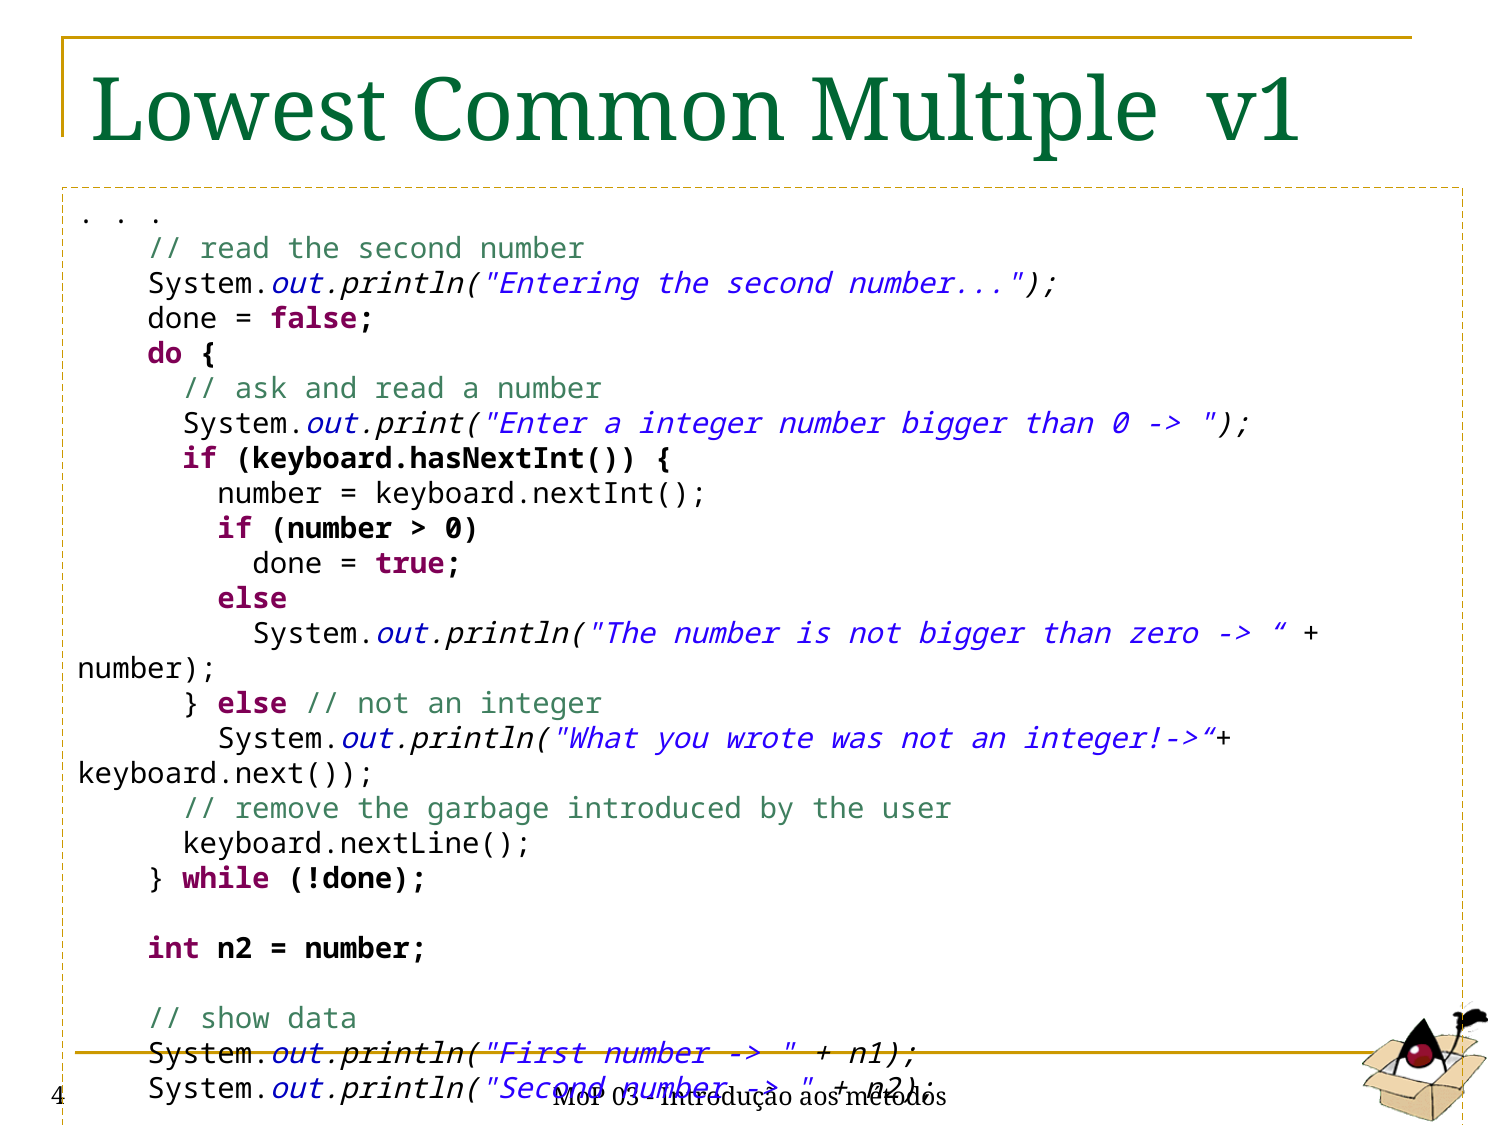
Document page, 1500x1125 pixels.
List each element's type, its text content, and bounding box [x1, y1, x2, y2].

text_box . . . // read the second number System.out.println("Entering the second number..."); done = false; do { // ask and read a number System.out.print("Enter a integer number bigger than 0 -> "); if (keyboard.hasNextInt()) { number = keyboard.nextInt(); if (number > 0) done = true; else System.out.println("The number is not bigger than zero -> “ + number); } else // not an integer System.out.println("What you wrote was not an integer!->“+ keyboard.next()); // remove the garbage introduced by the user keyboard.nextLine(); } while (!done); int n2 = number; // show data System.out.println("First number -> " + n1); System.out.println("Second number -> " + n2); . . . [62, 187, 1463, 1125]
title Lowest Common Multiple v1 [75, 45, 1425, 173]
picture [1463, 999, 1488, 1122]
